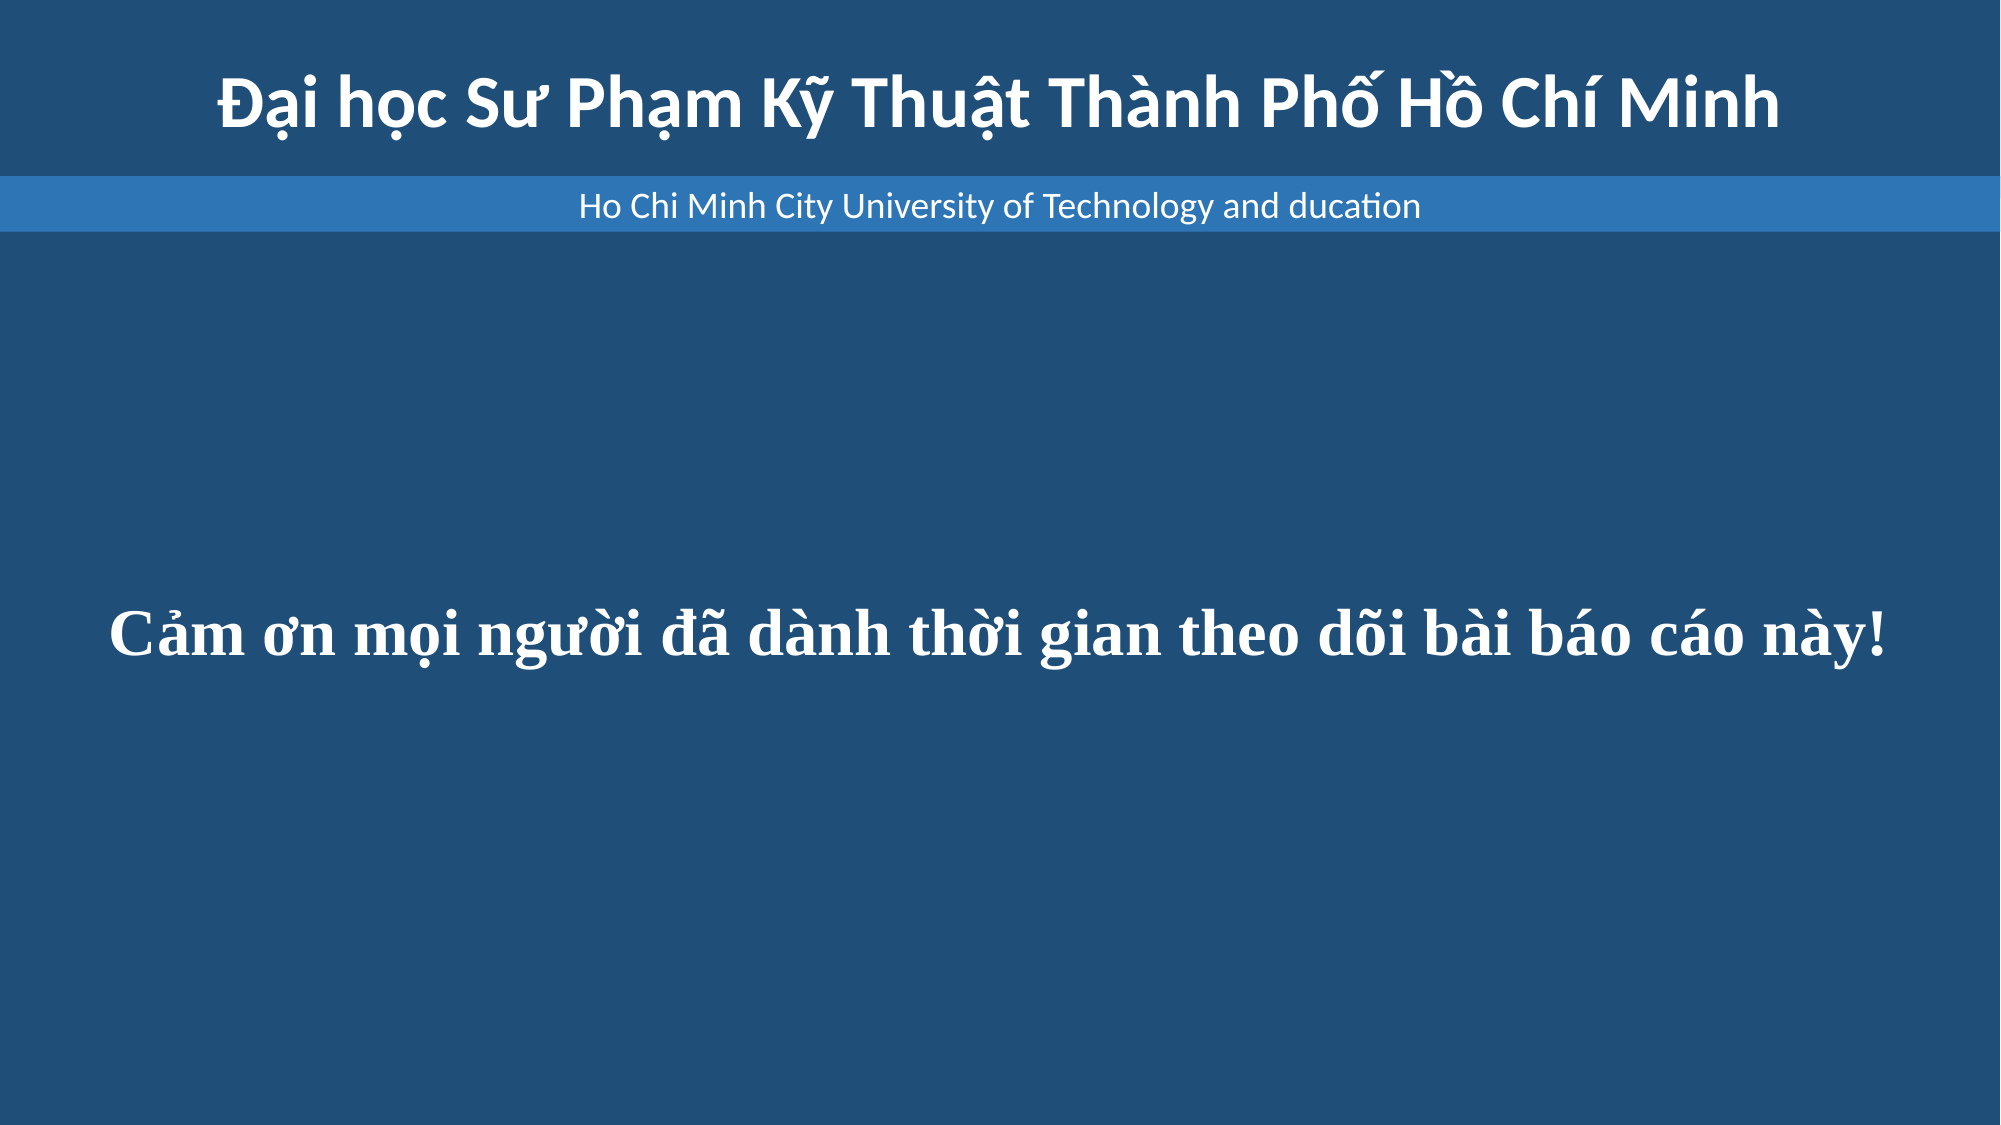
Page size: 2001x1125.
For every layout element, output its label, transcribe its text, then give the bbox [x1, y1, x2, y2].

text_box Cảm ơn mọi người đã dành thời gian theo dõi bài báo cáo này! [0, 231, 2000, 1125]
